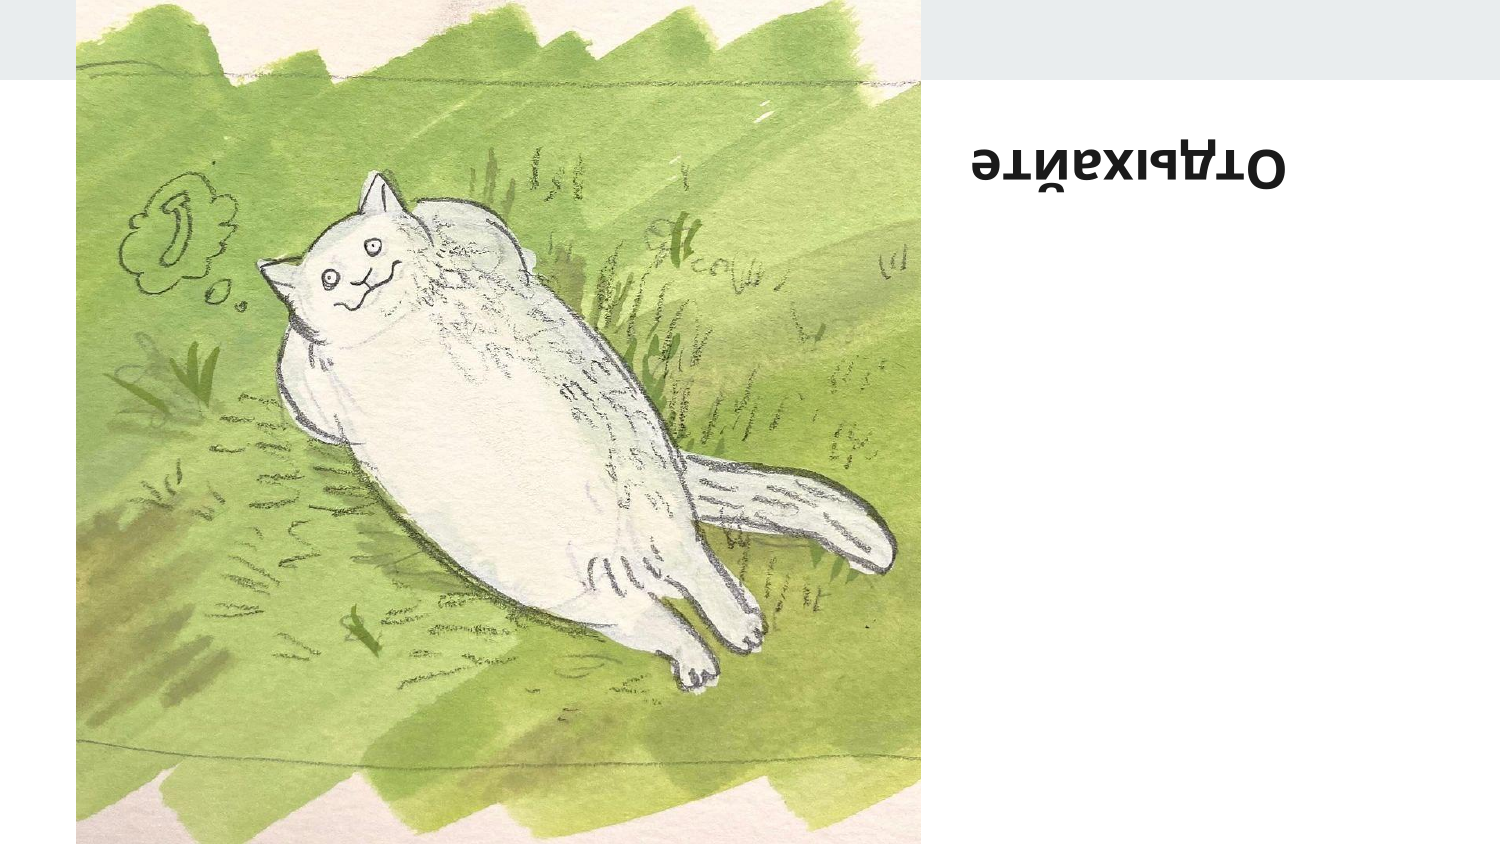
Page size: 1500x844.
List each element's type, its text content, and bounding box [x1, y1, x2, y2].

picture [76, 0, 921, 844]
title Отдыхайте [961, 80, 1289, 220]
